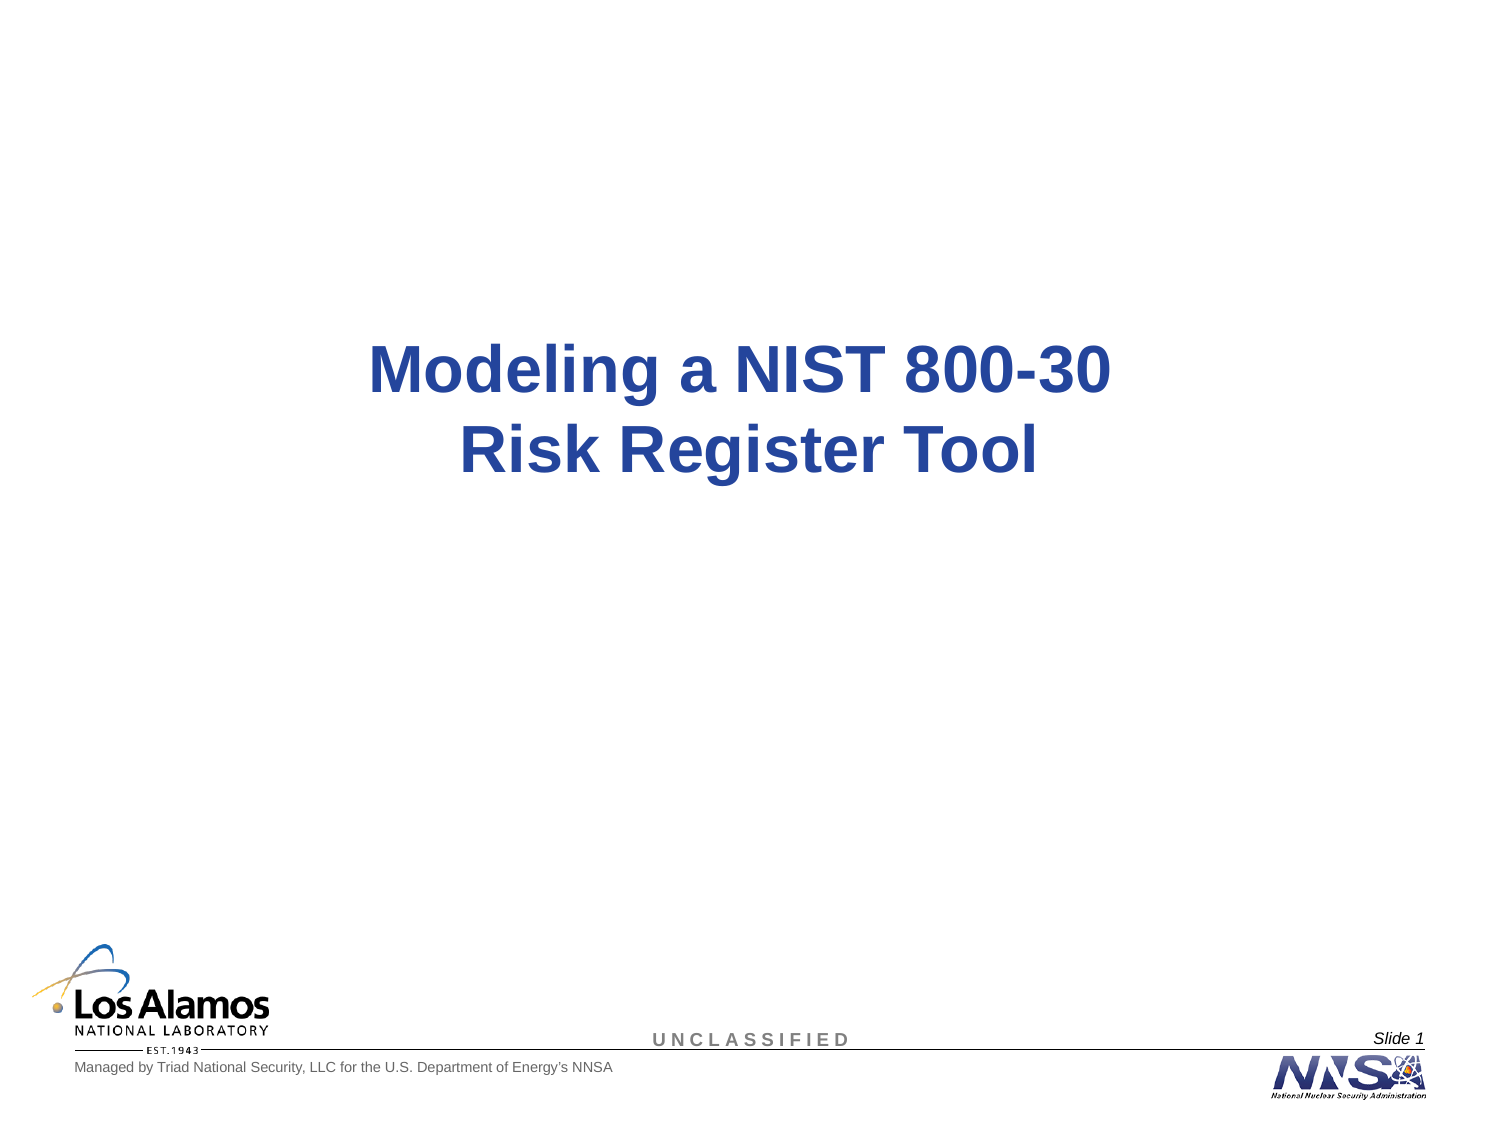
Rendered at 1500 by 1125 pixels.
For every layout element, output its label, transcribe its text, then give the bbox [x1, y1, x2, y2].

picture [22, 934, 288, 1077]
title Modeling a NIST 800-30 Risk Register Tool [112, 318, 1388, 556]
picture [1265, 1050, 1431, 1103]
